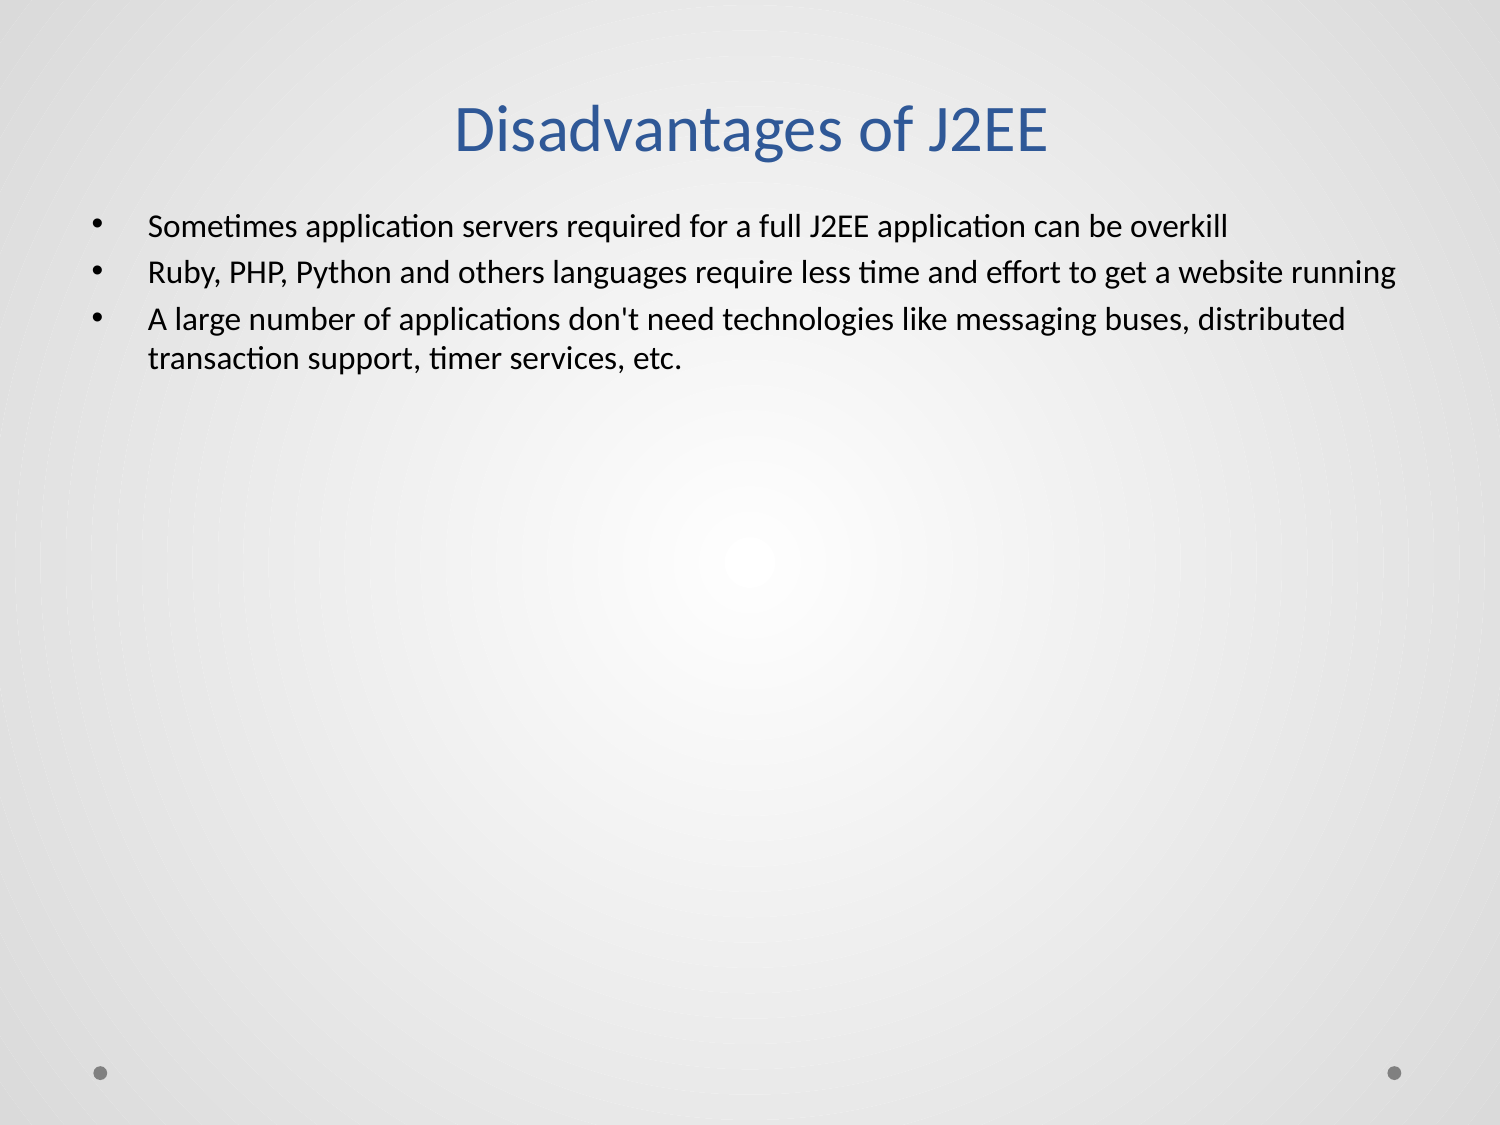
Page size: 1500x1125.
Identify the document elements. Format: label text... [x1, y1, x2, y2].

title Disadvantages of J2EE [76, 30, 1427, 173]
list Sometimes application servers required for a full J2EE application can be overkill Ruby, PHP, Python and others languages require less time and effort to get a website running A large number of applications don't need technologies like messaging buses, distributed transaction support, timer services, etc. [76, 196, 1427, 939]
